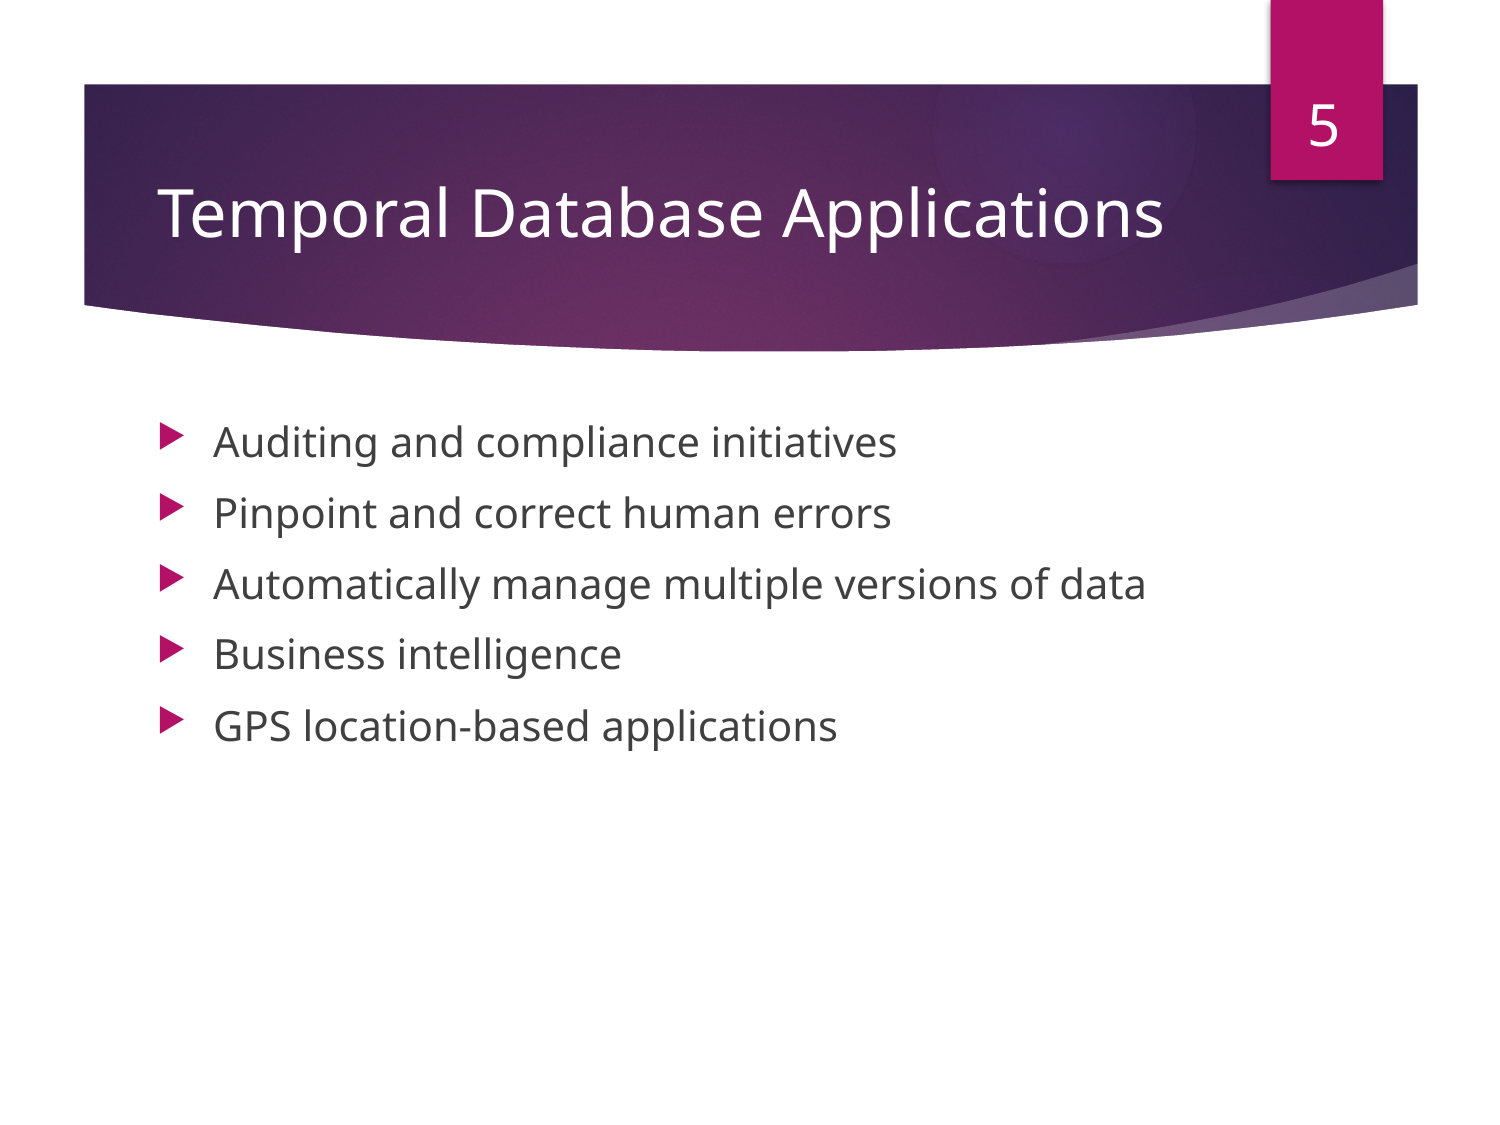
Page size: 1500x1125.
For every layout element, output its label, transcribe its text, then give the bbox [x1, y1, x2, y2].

slide_number 5 [1259, 48, 1390, 175]
title Temporal Database Applications [142, 152, 1183, 269]
list Auditing and compliance initiatives Pinpoint and correct human errors Automatically manage multiple versions of data Business intelligence GPS location-based applications [141, 408, 1363, 988]
